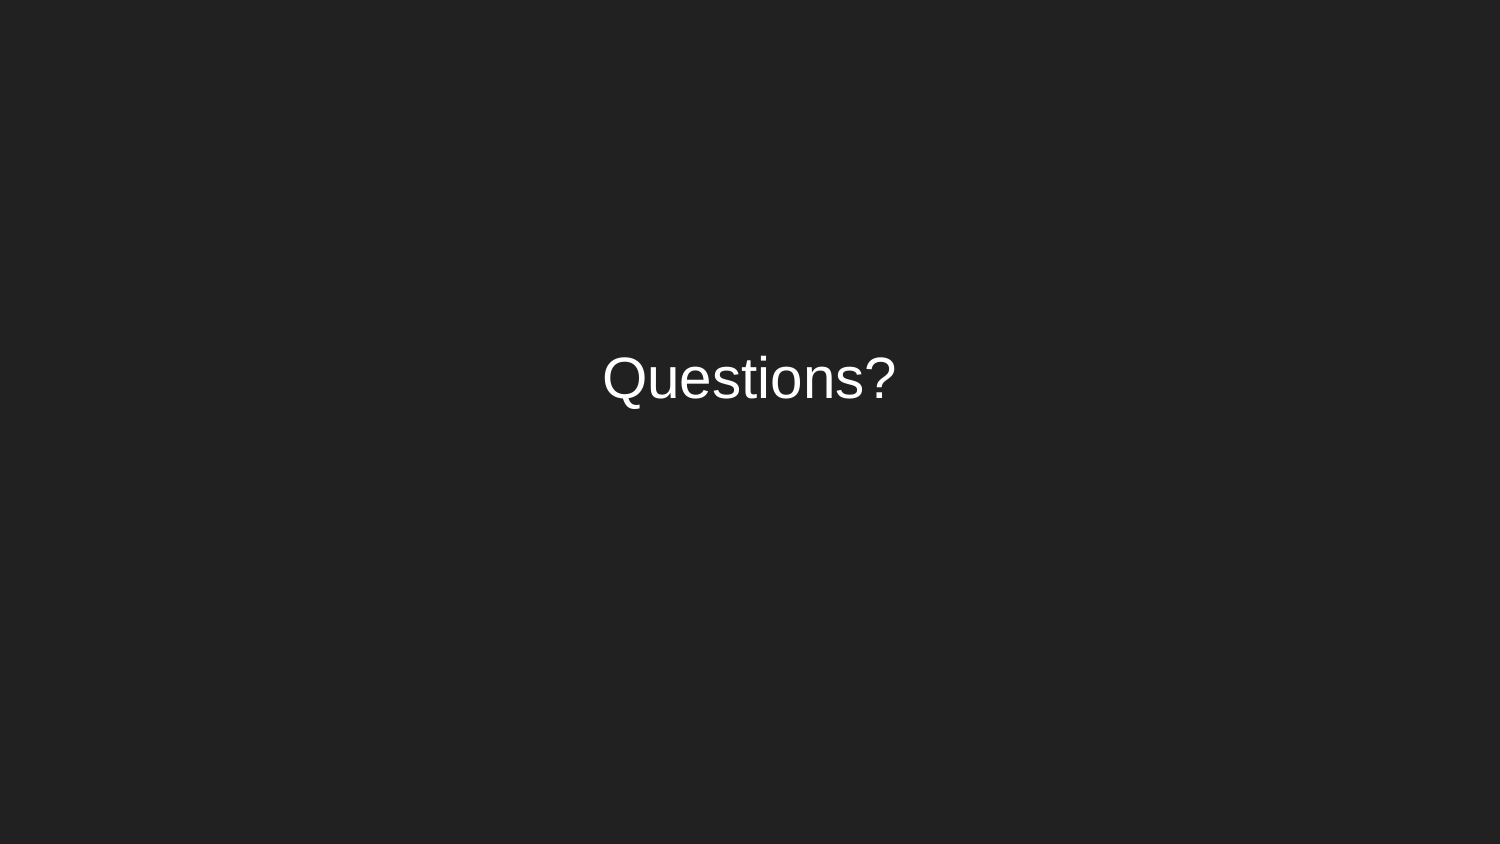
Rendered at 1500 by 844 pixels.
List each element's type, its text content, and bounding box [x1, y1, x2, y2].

title Questions? [51, 324, 1449, 419]
